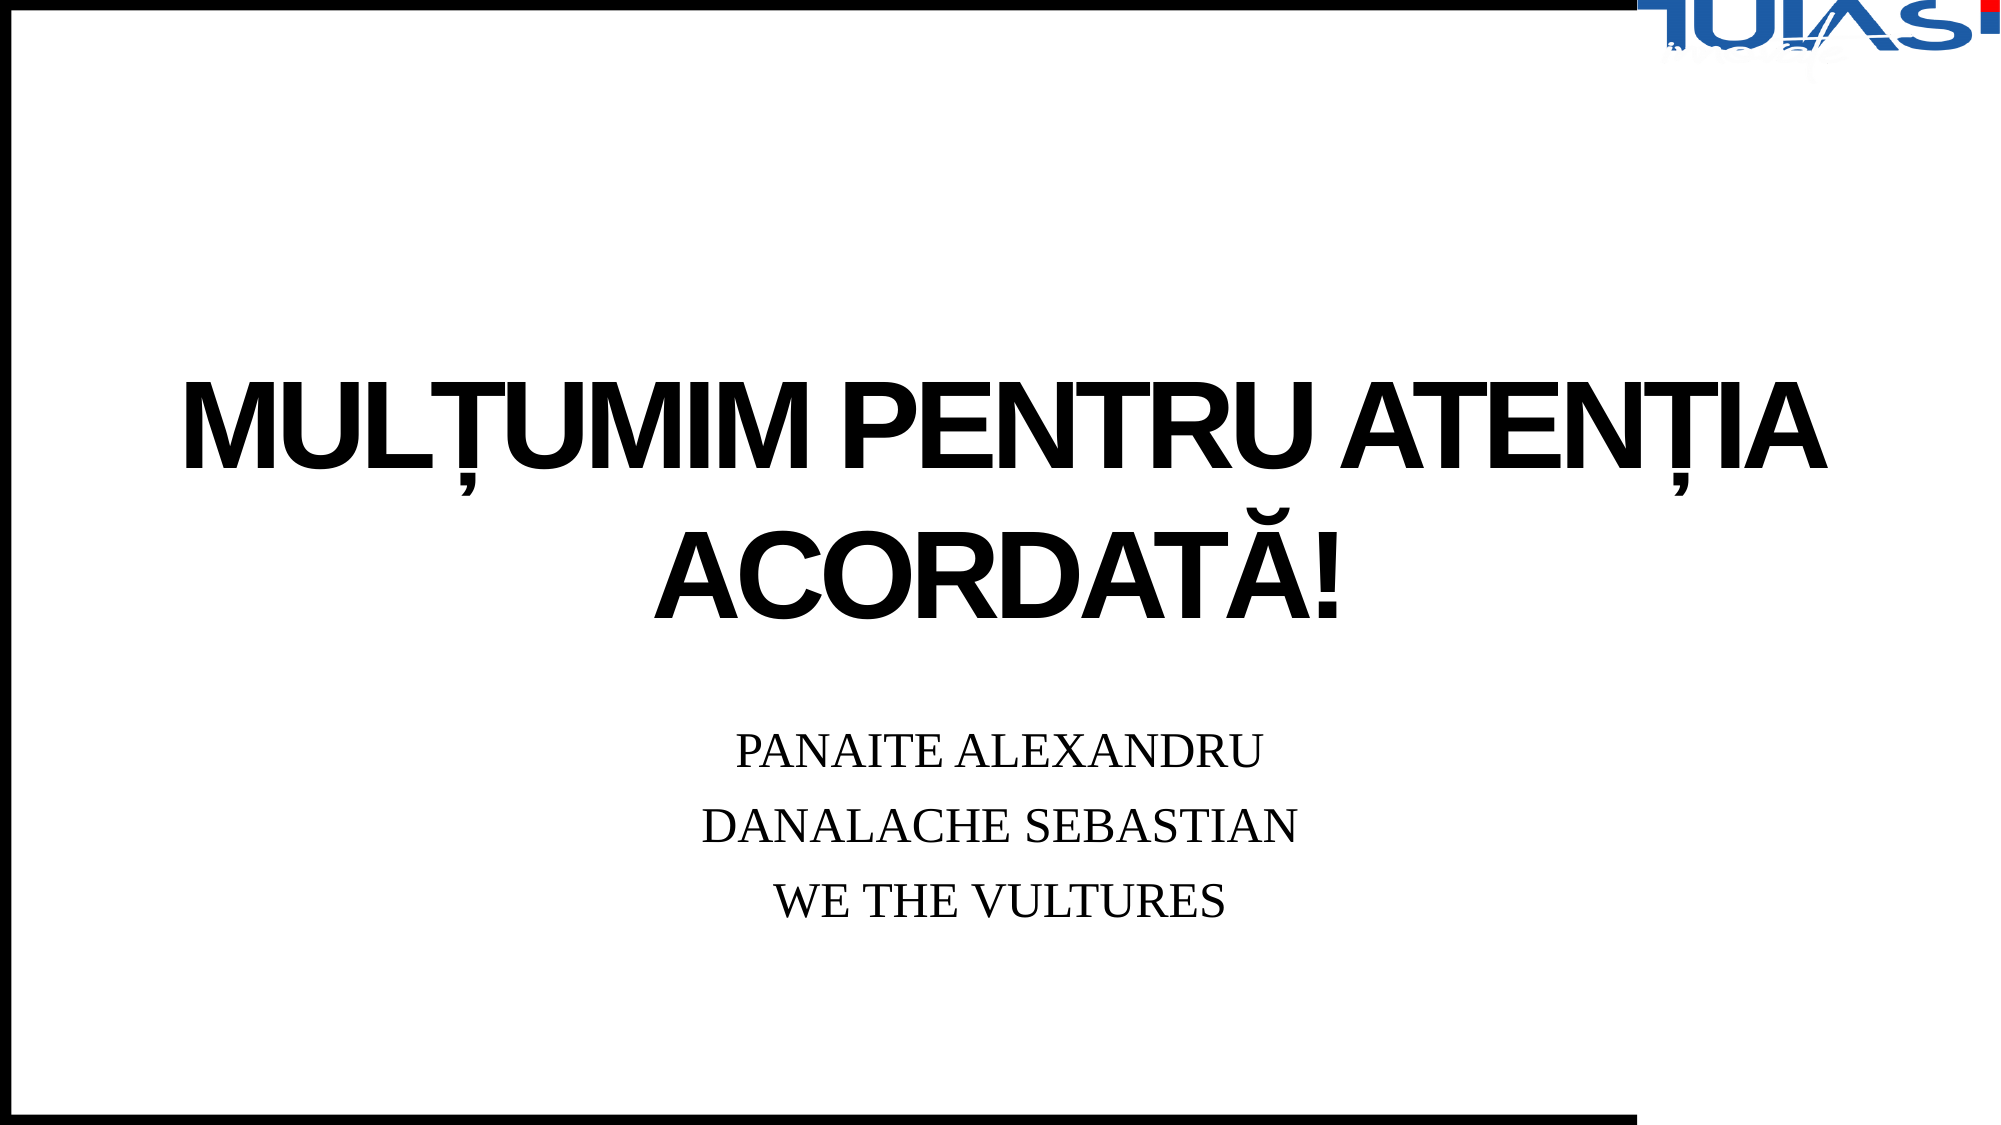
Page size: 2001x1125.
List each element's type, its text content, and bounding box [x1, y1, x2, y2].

list PANAITE ALEXANDRU DANALACHE SEBASTIAN WE THE VULTURES [468, 724, 1532, 1000]
text_box [1637, 0, 2000, 84]
title Mulțumim pentru atenția acordată! [111, 355, 1889, 631]
